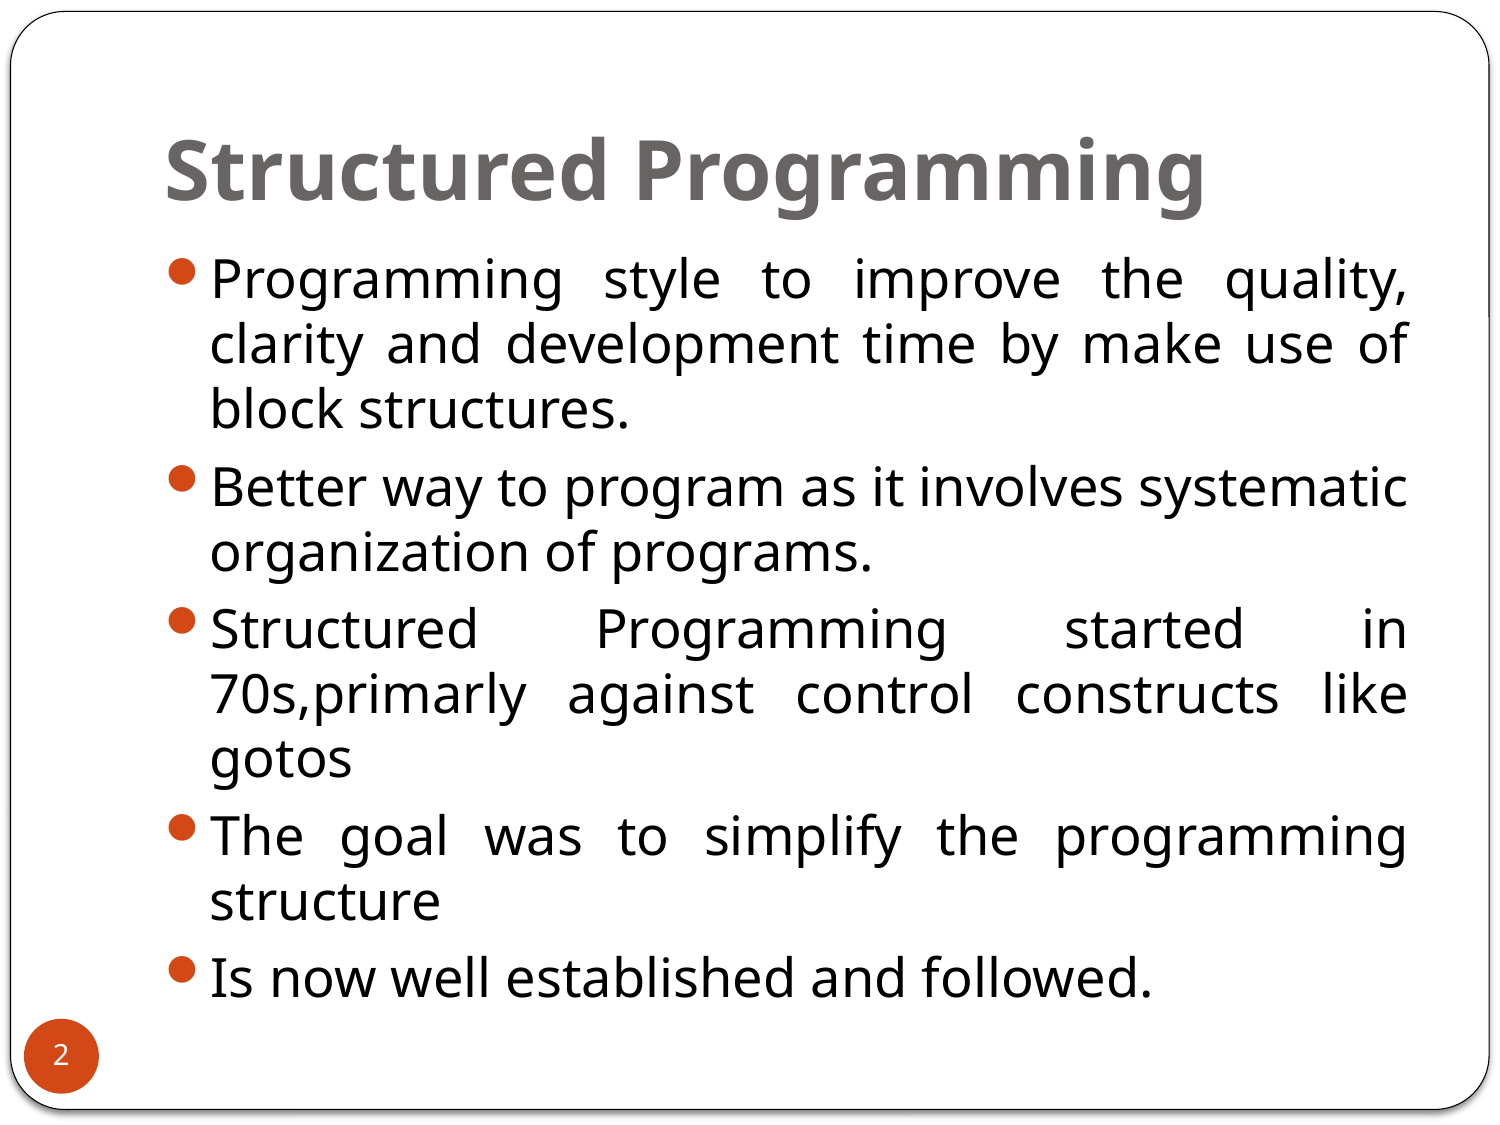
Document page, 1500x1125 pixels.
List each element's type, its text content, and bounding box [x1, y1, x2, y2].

title Structured Programming [150, 45, 1425, 233]
list Programming style to improve the quality, clarity and development time by make use of block structures. Better way to program as it involves systematic organization of programs. Structured Programming started in 70s,primarly against control constructs like gotos The goal was to simplify the programming structure Is now well established and followed. [150, 237, 1425, 988]
slide_number 2 [23, 1018, 99, 1094]
